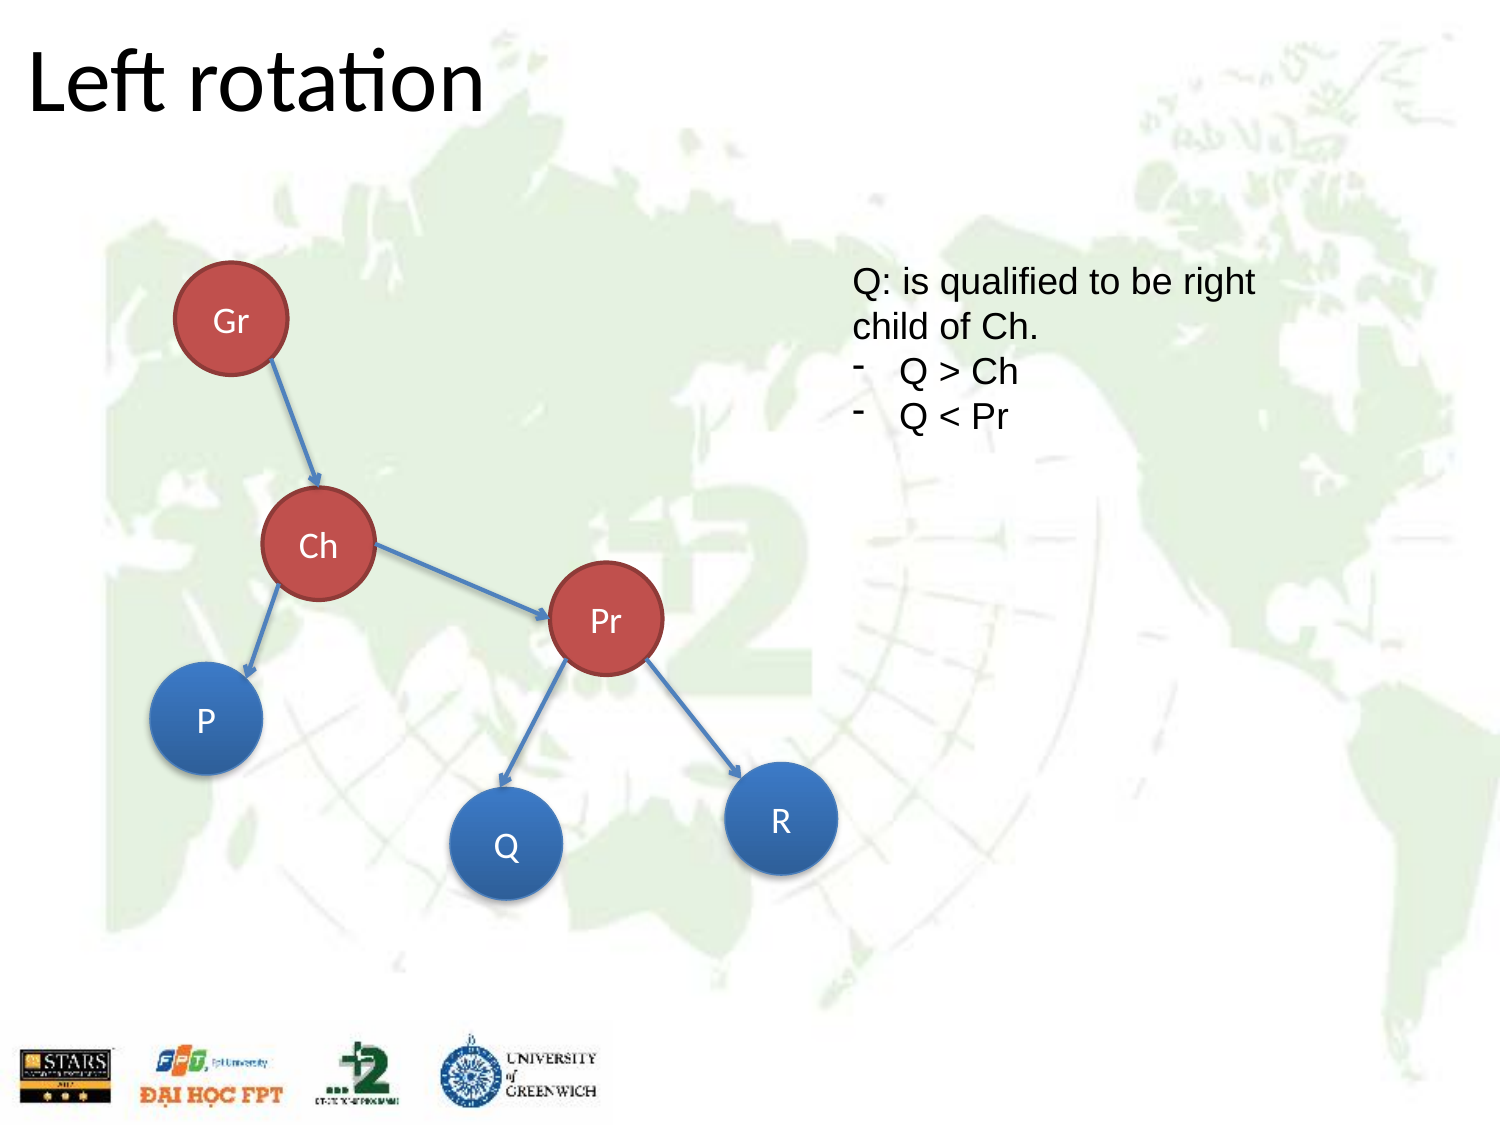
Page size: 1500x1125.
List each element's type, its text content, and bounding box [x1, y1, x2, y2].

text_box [245, 583, 280, 680]
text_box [499, 658, 567, 788]
text_box Q [449, 788, 564, 901]
text_box Pr [548, 560, 665, 678]
text_box Gr [172, 260, 290, 378]
text_box Ch [260, 485, 378, 603]
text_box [645, 658, 742, 780]
text_box P [149, 661, 264, 776]
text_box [270, 358, 319, 488]
picture [0, 0, 1500, 1125]
text_box R [724, 761, 839, 876]
title Left rotation [12, 12, 1475, 155]
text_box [374, 543, 551, 619]
text_box Q: is qualified to be right child of Ch. Q > Ch Q < Pr [837, 249, 1313, 445]
